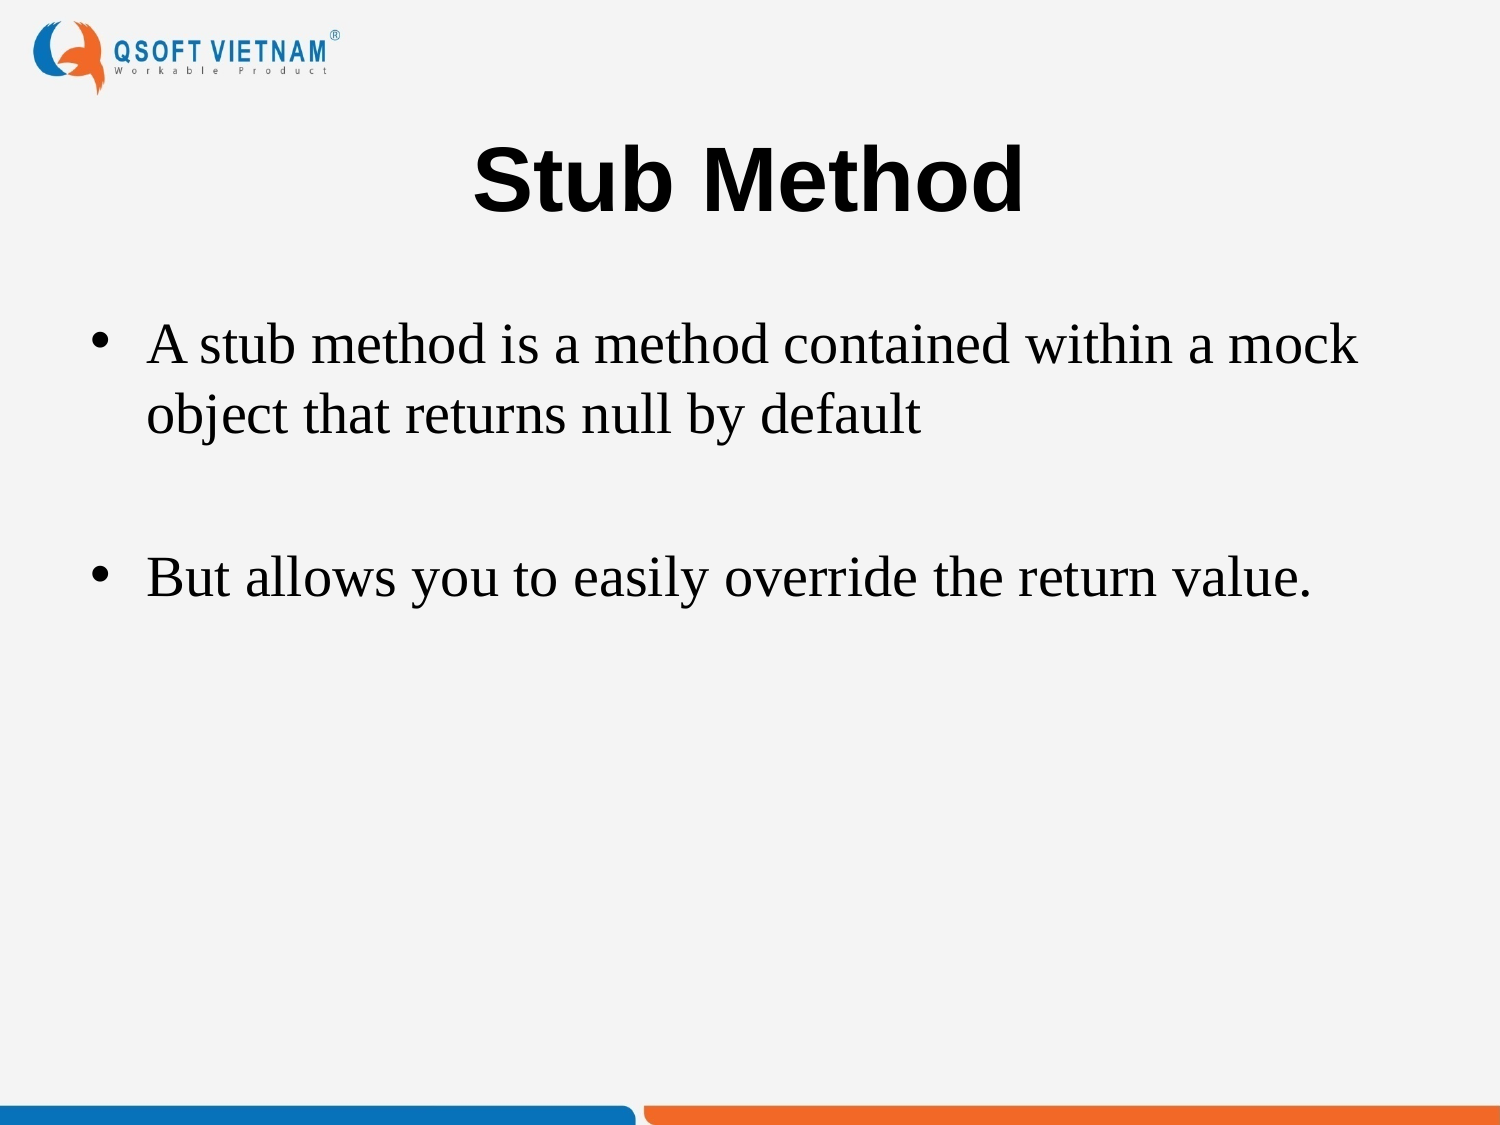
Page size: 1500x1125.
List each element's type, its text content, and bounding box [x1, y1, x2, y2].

list A stub method is a method contained within a mock object that returns null by default But allows you to easily override the return value. [74, 296, 1463, 980]
title Stub Method [74, 114, 1426, 237]
picture [0, 0, 1500, 1125]
